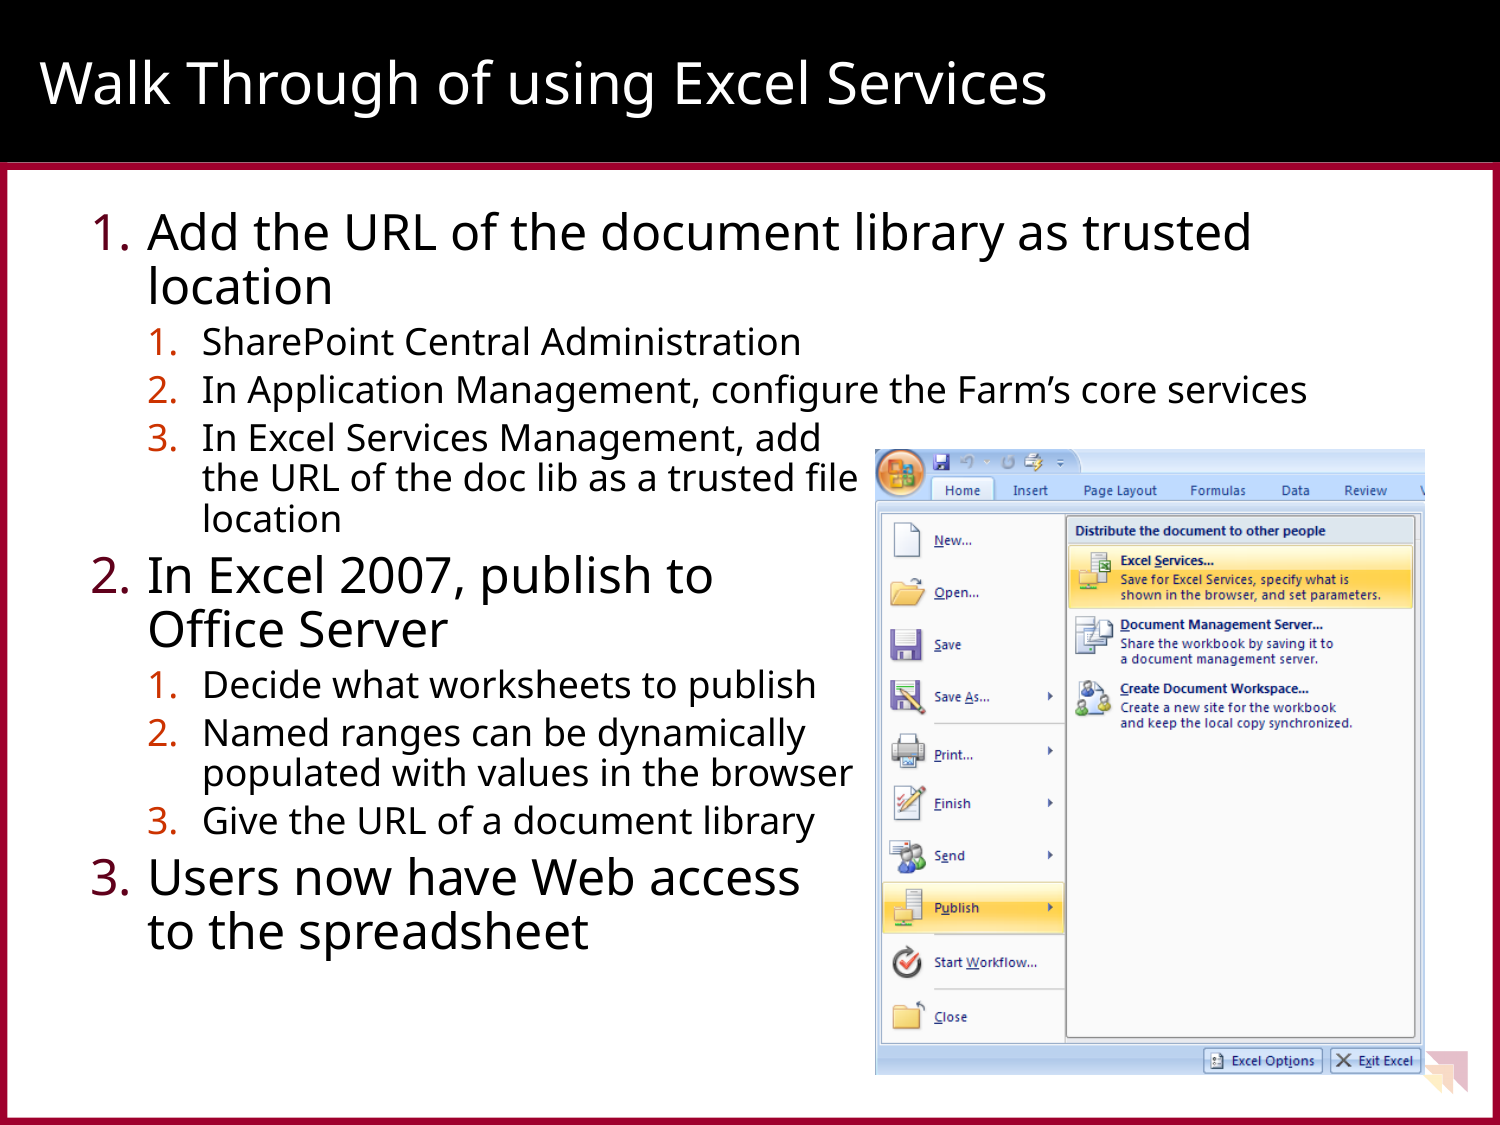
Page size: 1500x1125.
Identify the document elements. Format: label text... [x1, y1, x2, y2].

list Add the URL of the document library as trusted location SharePoint Central Administration In Application Management, configure the Farm’s core services In Excel Services Management, add the URL of the doc lib as a trusted file location In Excel 2007, publish to Office Server Decide what worksheets to publish Named ranges can be dynamically populated with values in the browser Give the URL of a document library Users now have Web access to the spreadsheet [75, 200, 1425, 988]
picture [874, 449, 1425, 1076]
title Walk Through of using Excel Services [24, 12, 1438, 150]
